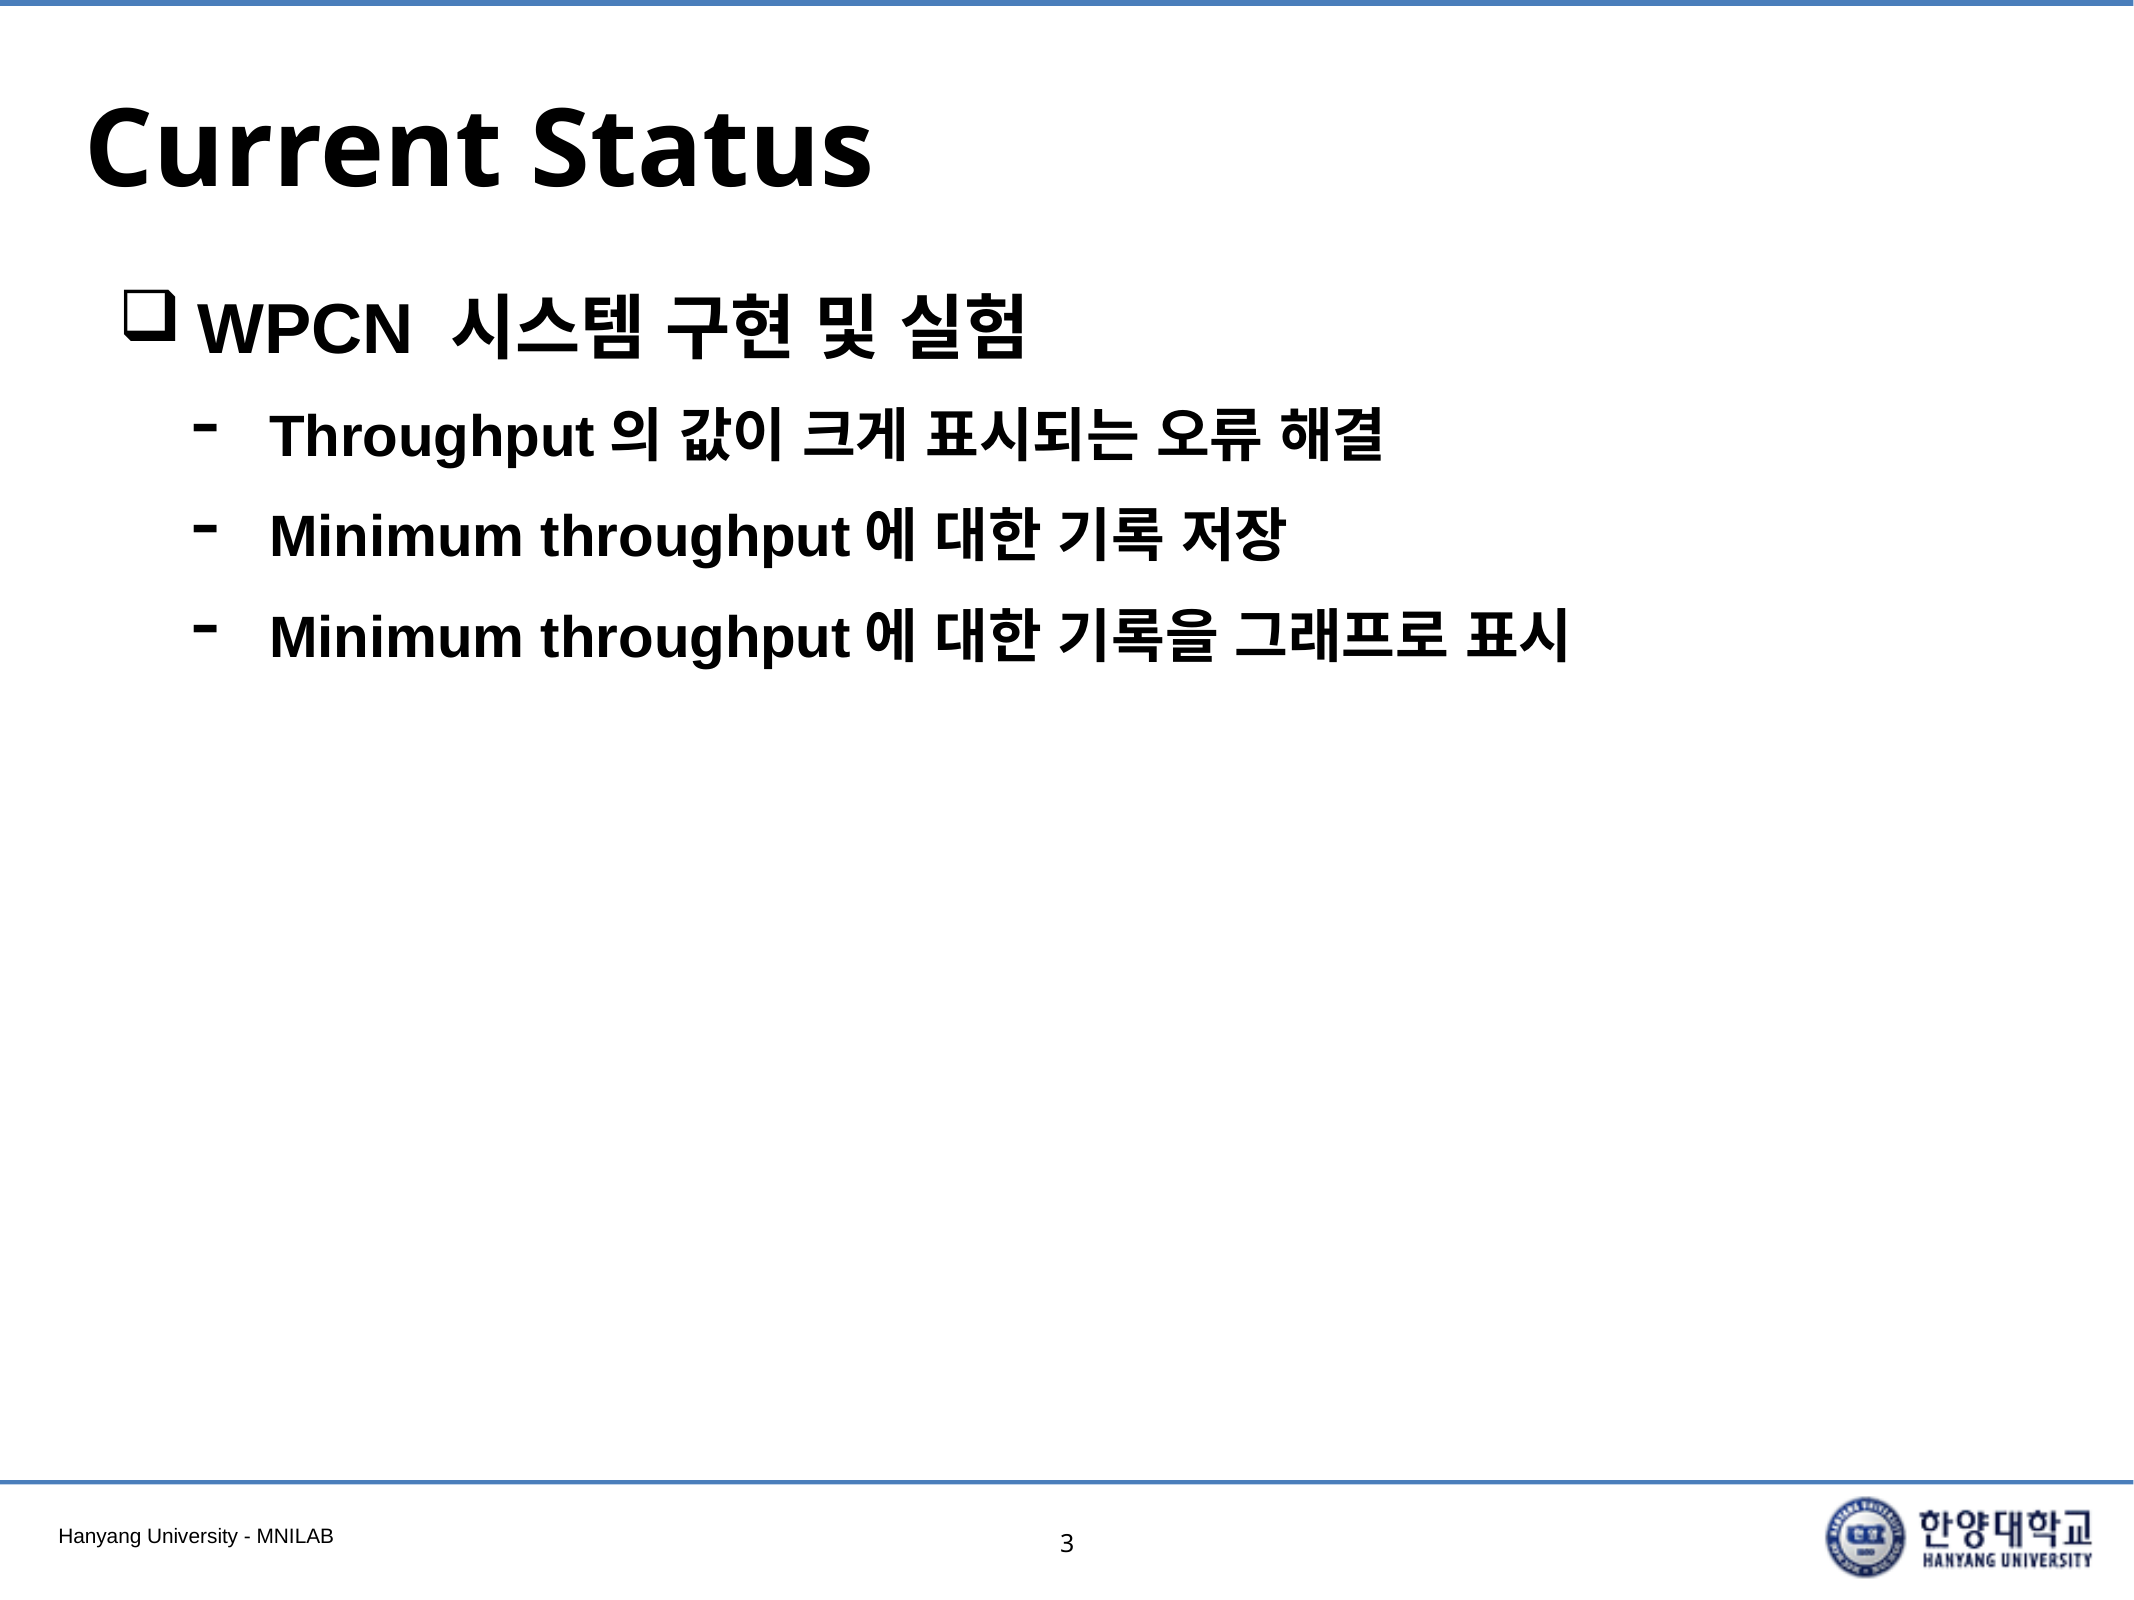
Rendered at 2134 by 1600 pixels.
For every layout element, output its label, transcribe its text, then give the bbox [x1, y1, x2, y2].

slide_number 3 [1037, 1518, 1098, 1567]
list WPCN 시스템 구현 및 실험 Throughput의 값이 크게 표시되는 오류 해결 Minimum throughput에 대한 기록 저장 Minimum throughput에 대한 기록을 그래프로 표시 [109, 256, 2024, 1381]
title Current Status [75, 41, 2058, 245]
picture [1797, 1495, 2128, 1581]
